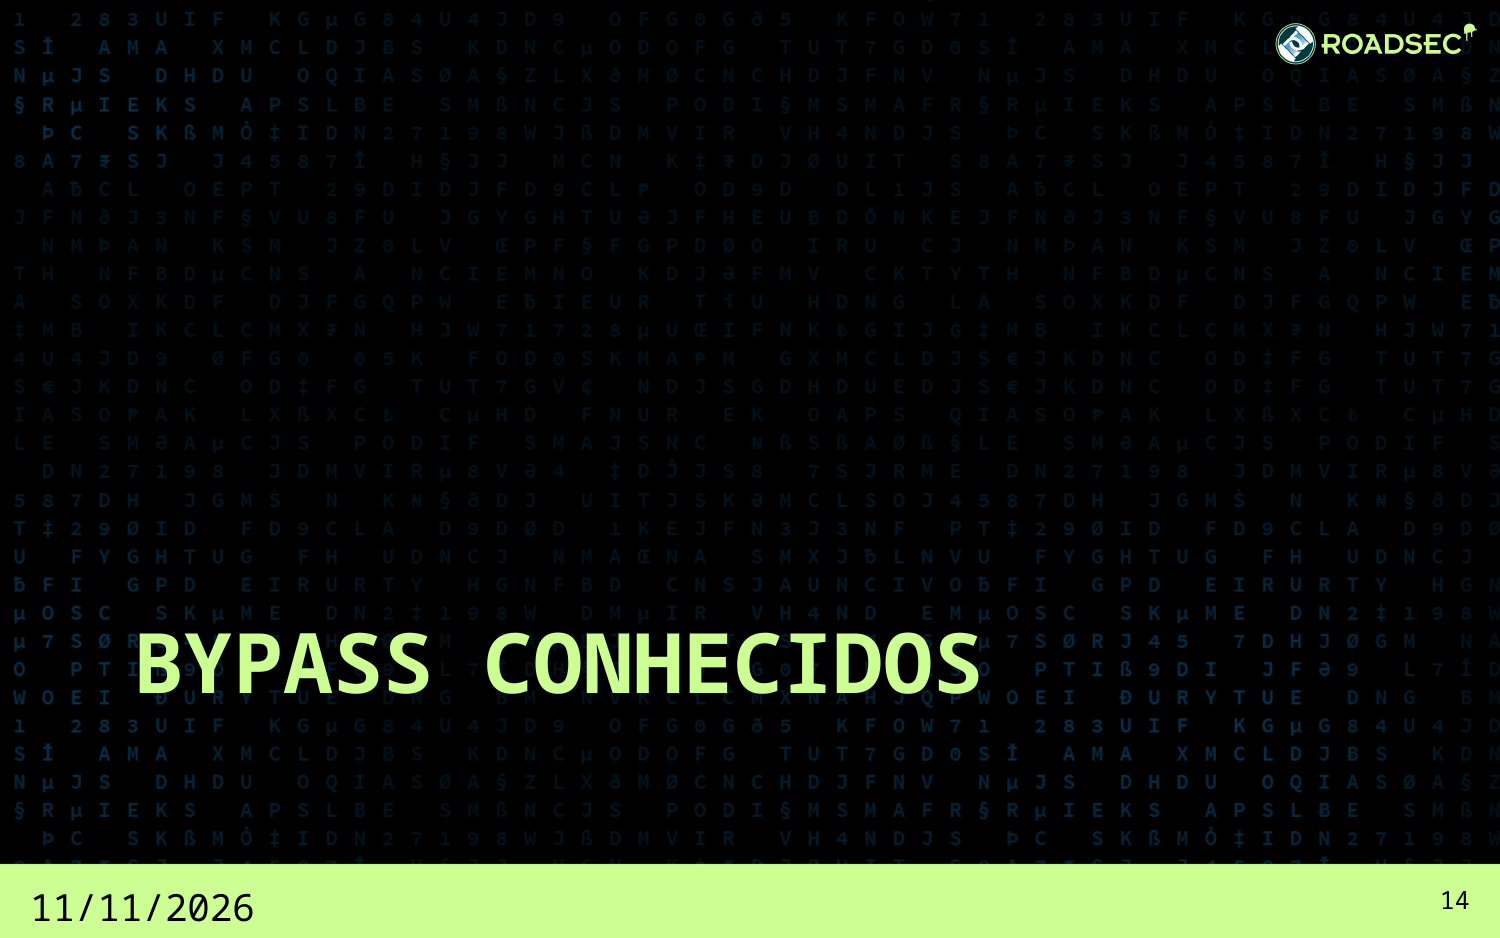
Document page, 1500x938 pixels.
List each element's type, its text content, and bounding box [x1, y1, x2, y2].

title Bypass conhecidos [118, 602, 1394, 789]
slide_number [15, 876, 366, 927]
picture [0, 0, 1500, 938]
slide_number 14 [1134, 876, 1485, 927]
